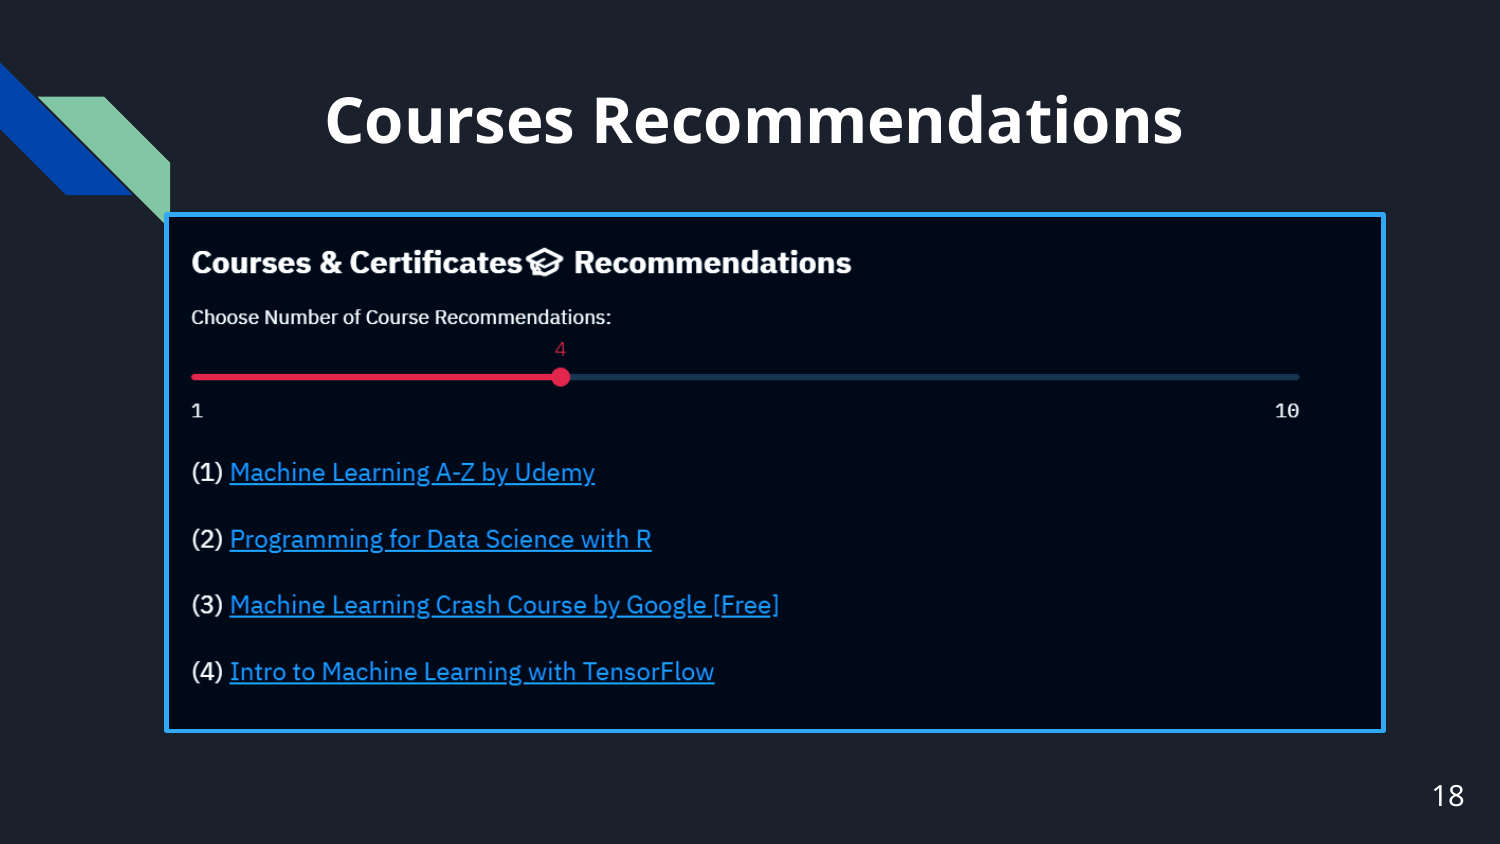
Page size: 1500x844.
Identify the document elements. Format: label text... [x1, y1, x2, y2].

title Courses Recommendations [309, 64, 1276, 192]
picture [168, 216, 1382, 729]
slide_number 18 [1389, 764, 1480, 830]
